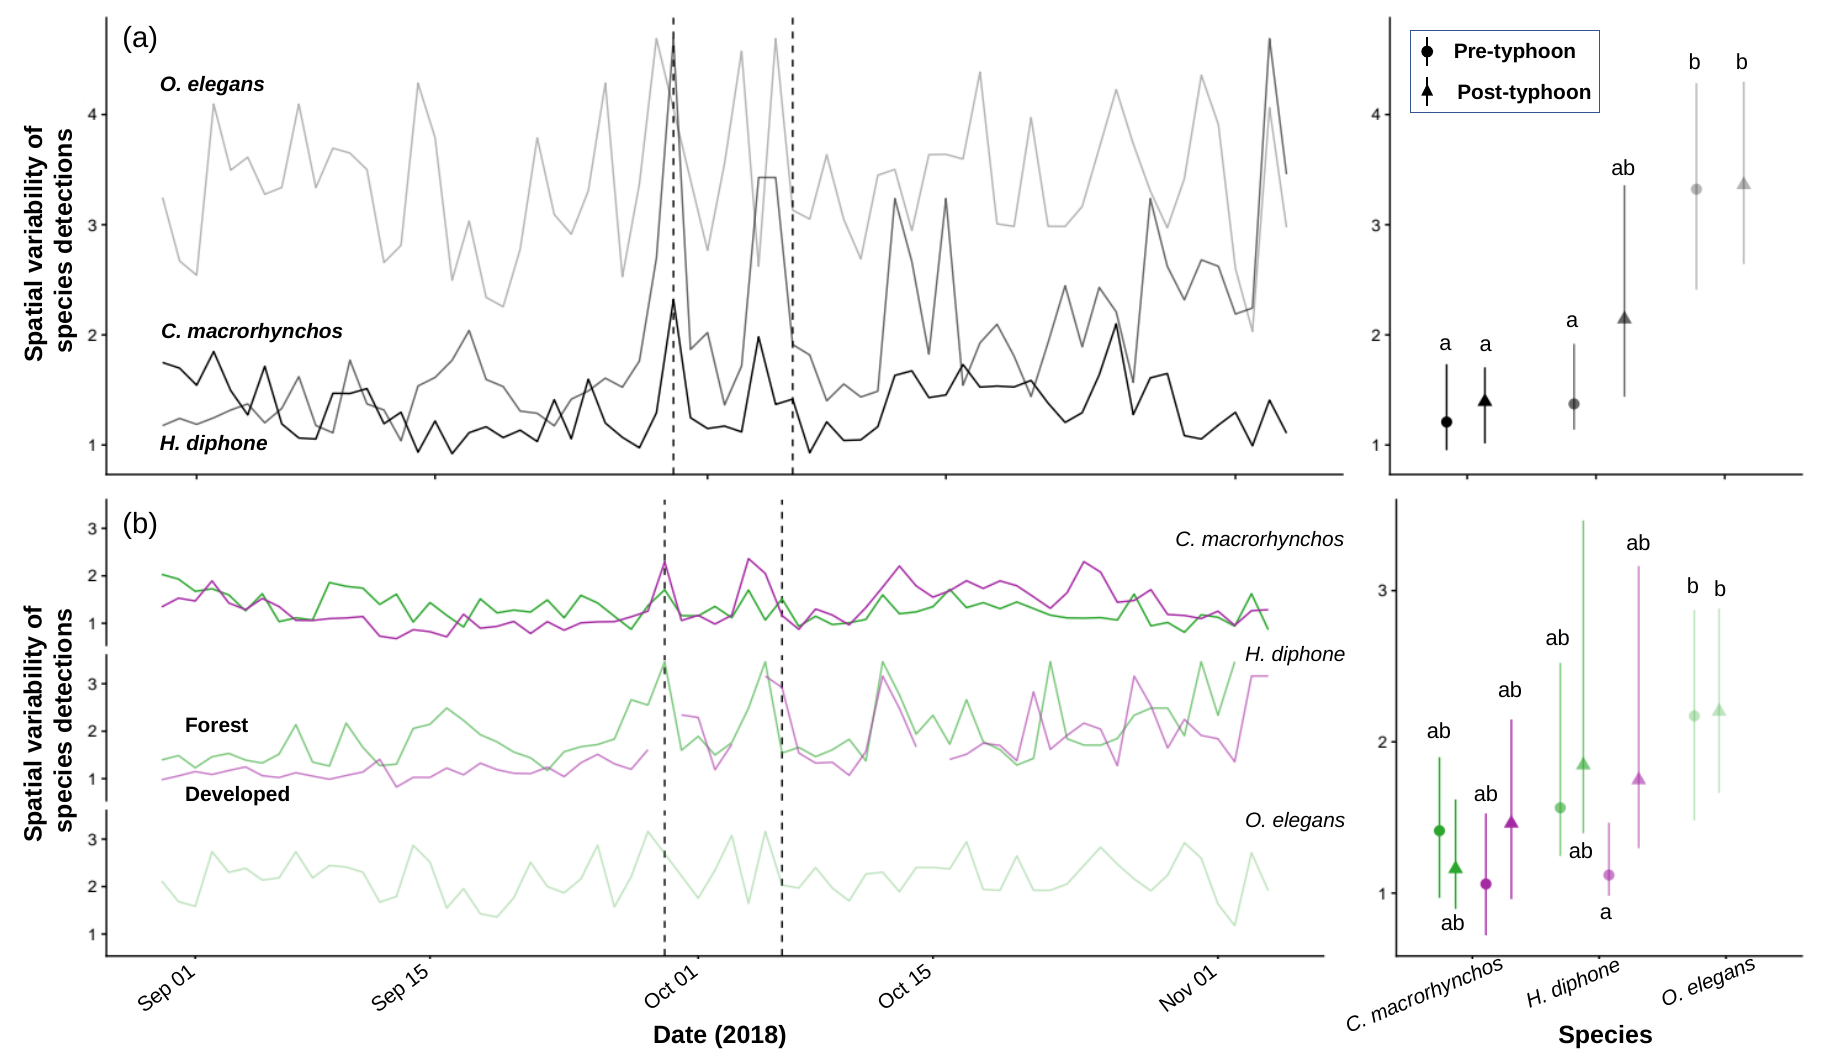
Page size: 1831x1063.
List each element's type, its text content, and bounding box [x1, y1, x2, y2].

text_box Spatial variability of species detections [9, 488, 46, 953]
text_box Nov 01 [1137, 960, 1237, 1011]
text_box C. macrorhynchos [1324, 960, 1524, 1050]
text_box Spatial variability of species detections [9, 0, 46, 482]
text_box Sep 01 [115, 960, 216, 1011]
text_box O. elegans [1640, 960, 1776, 1024]
text_box Oct 01 [621, 960, 718, 1011]
picture [46, 0, 1819, 482]
text_box Date (2018) [108, 1011, 1332, 1057]
text_box Oct 15 [855, 960, 952, 1011]
text_box Species [1393, 1011, 1819, 1057]
text_box H. diphone [1505, 960, 1640, 1026]
text_box Sep 15 [349, 960, 449, 1011]
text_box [1410, 30, 1611, 113]
picture [46, 488, 1819, 960]
